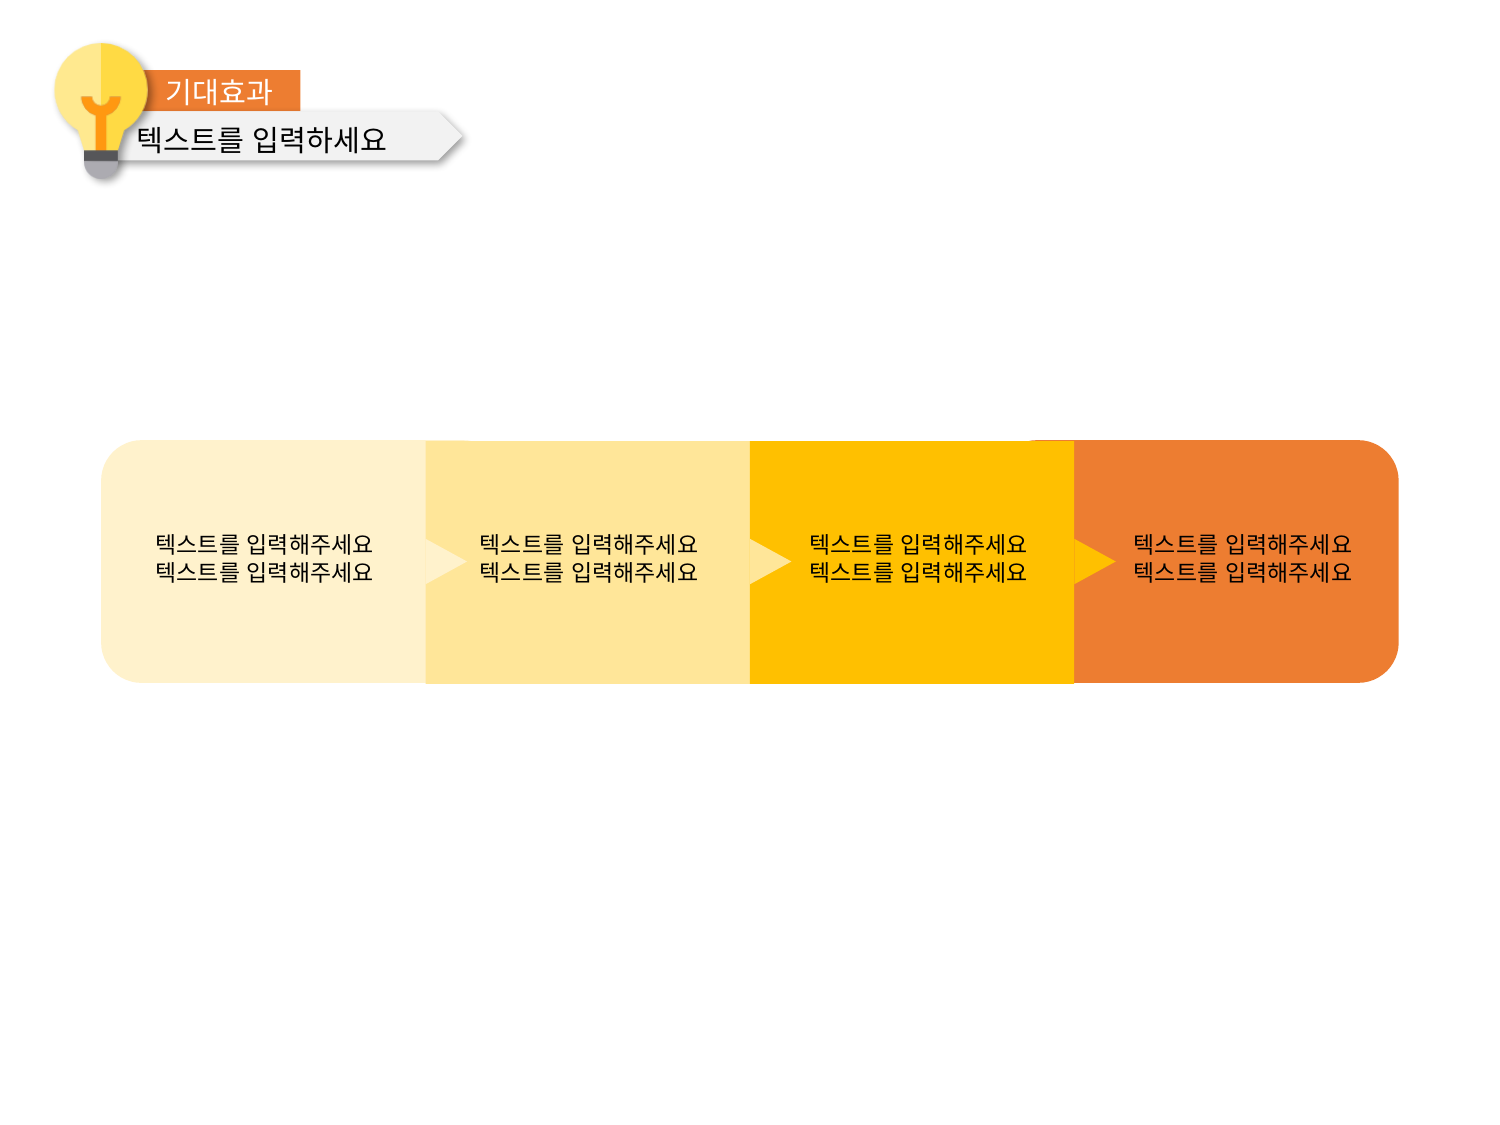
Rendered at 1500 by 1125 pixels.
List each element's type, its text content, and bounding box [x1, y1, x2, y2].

text_box [1073, 537, 1118, 586]
text_box [748, 537, 794, 586]
text_box 텍스트를 입력해주세요 텍스트를 입력해주세요 [1118, 523, 1368, 594]
text_box 텍스트를 입력해주세요 텍스트를 입력해주세요 [794, 523, 1044, 594]
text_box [33, 43, 463, 179]
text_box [137, 523, 718, 595]
text_box [425, 440, 749, 685]
text_box [100, 439, 471, 684]
text_box [749, 440, 1075, 685]
text_box [1028, 439, 1400, 684]
